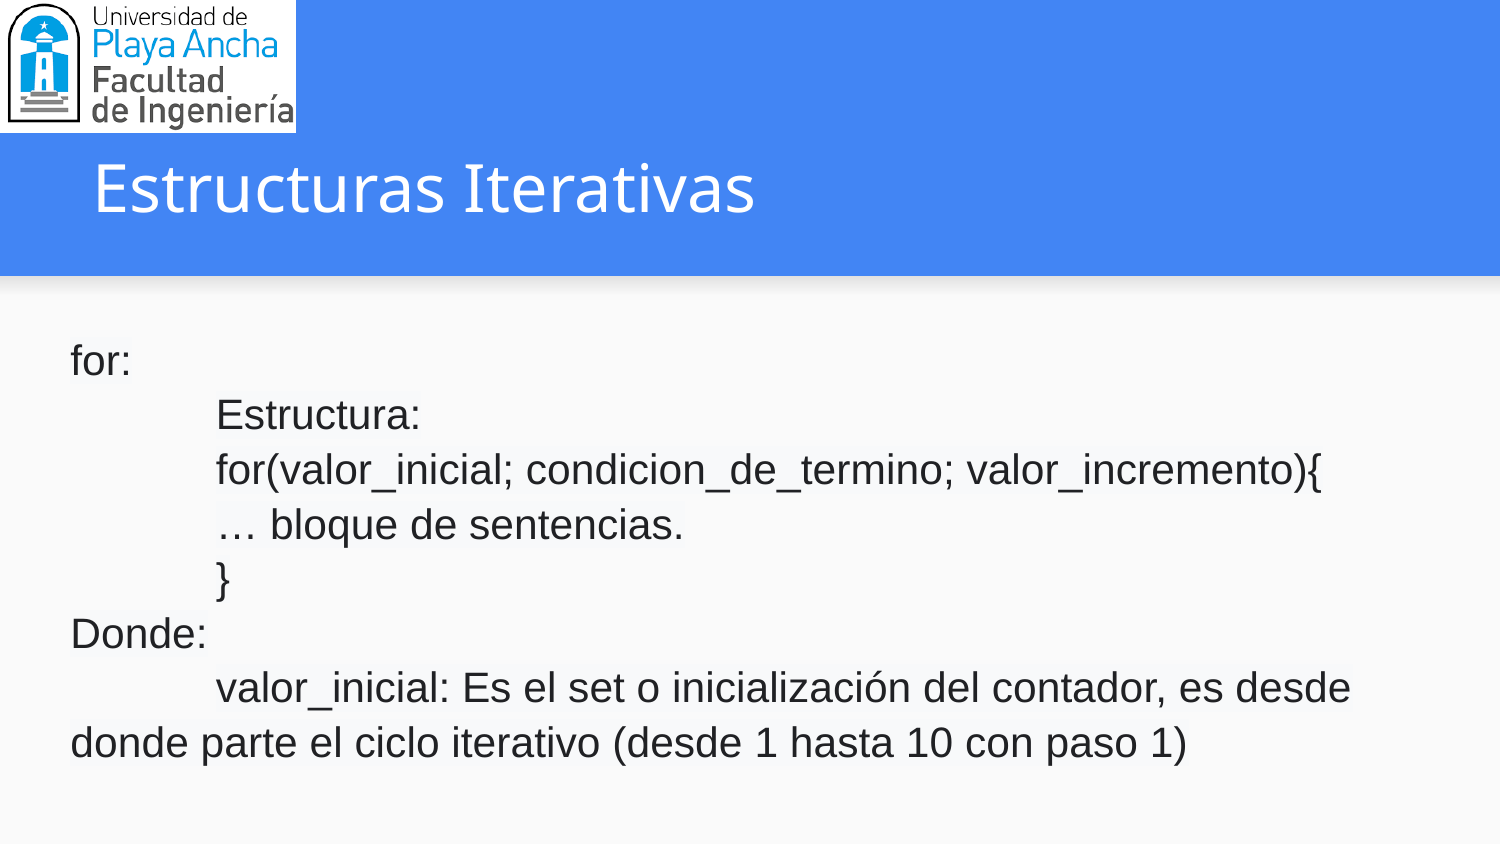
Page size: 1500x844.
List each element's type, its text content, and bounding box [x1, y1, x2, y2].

list for: Estructura: for(valor_inicial; condicion_de_termino; valor_incremento){ … bloque de sentencias. } Donde: valor_inicial: Es el set o inicialización del contador, es desde donde parte el ciclo iterativo (desde 1 hasta 10 con paso 1) [55, 314, 1427, 828]
title Estructuras Iterativas [77, 121, 1427, 248]
picture [0, 0, 297, 133]
